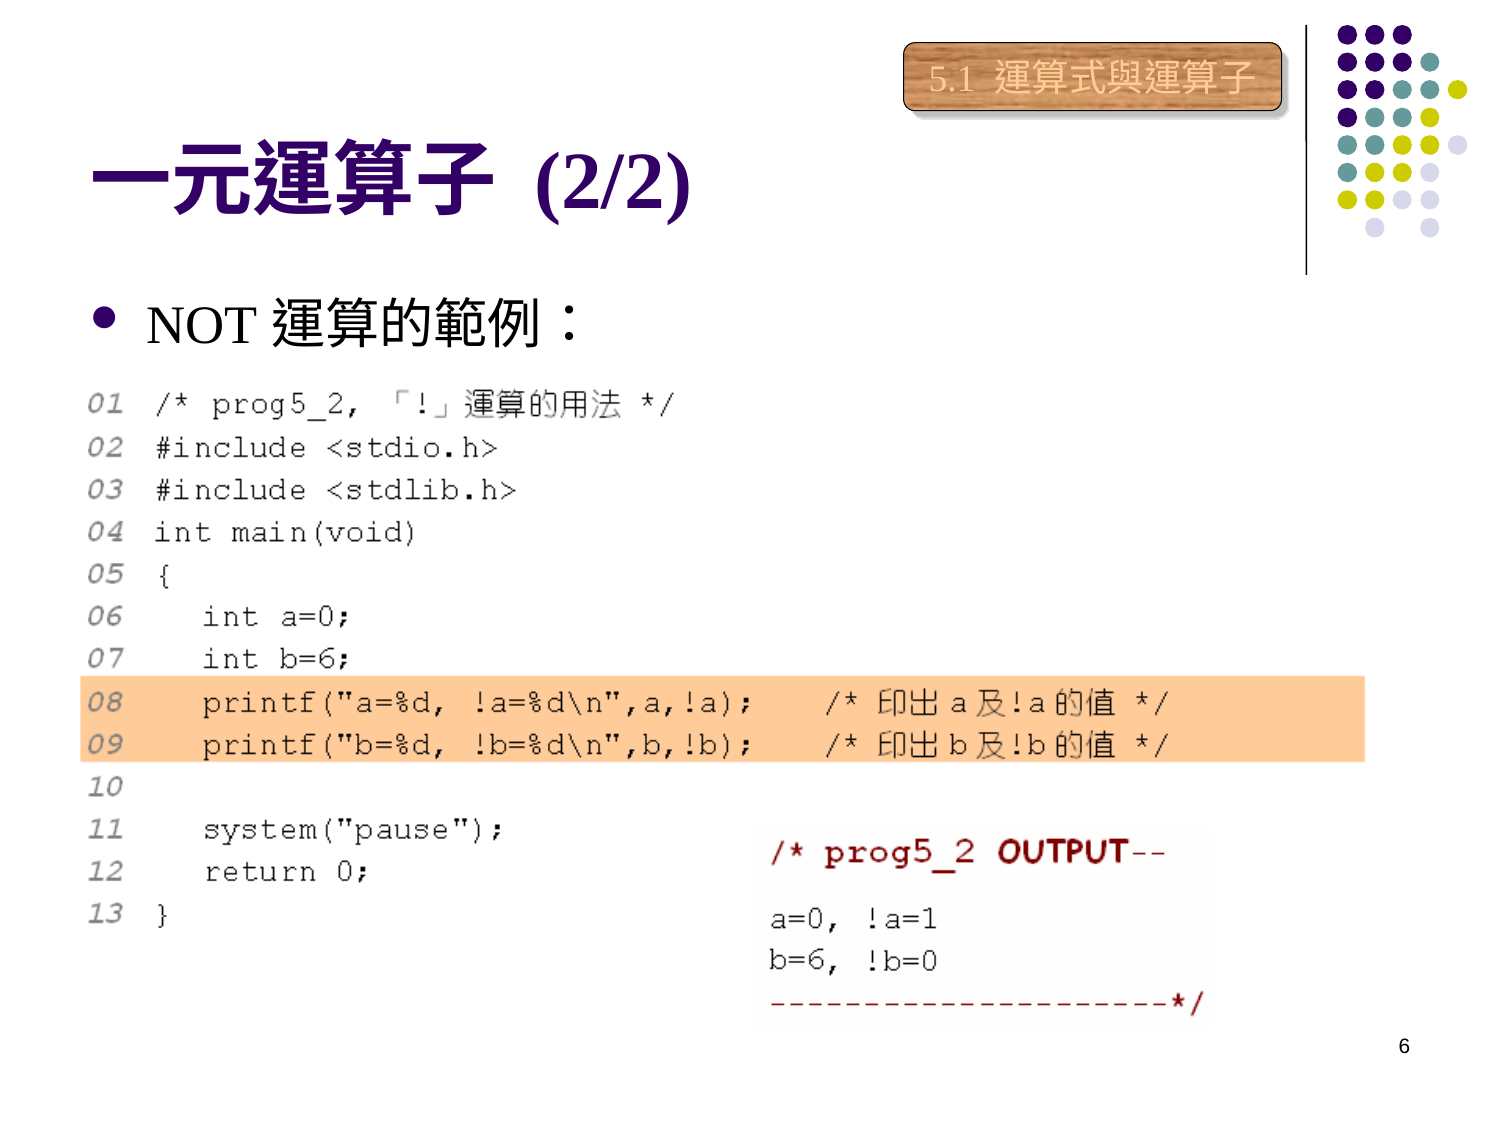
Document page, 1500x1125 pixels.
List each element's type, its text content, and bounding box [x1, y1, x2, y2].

text_box 5.1 運算式與運算子 [903, 42, 1282, 111]
title 一元運算子 (2/2) [75, 20, 1313, 233]
list NOT運算的範例： [75, 282, 1425, 374]
picture [76, 379, 1373, 1029]
slide_number 6 [1074, 1024, 1426, 1101]
